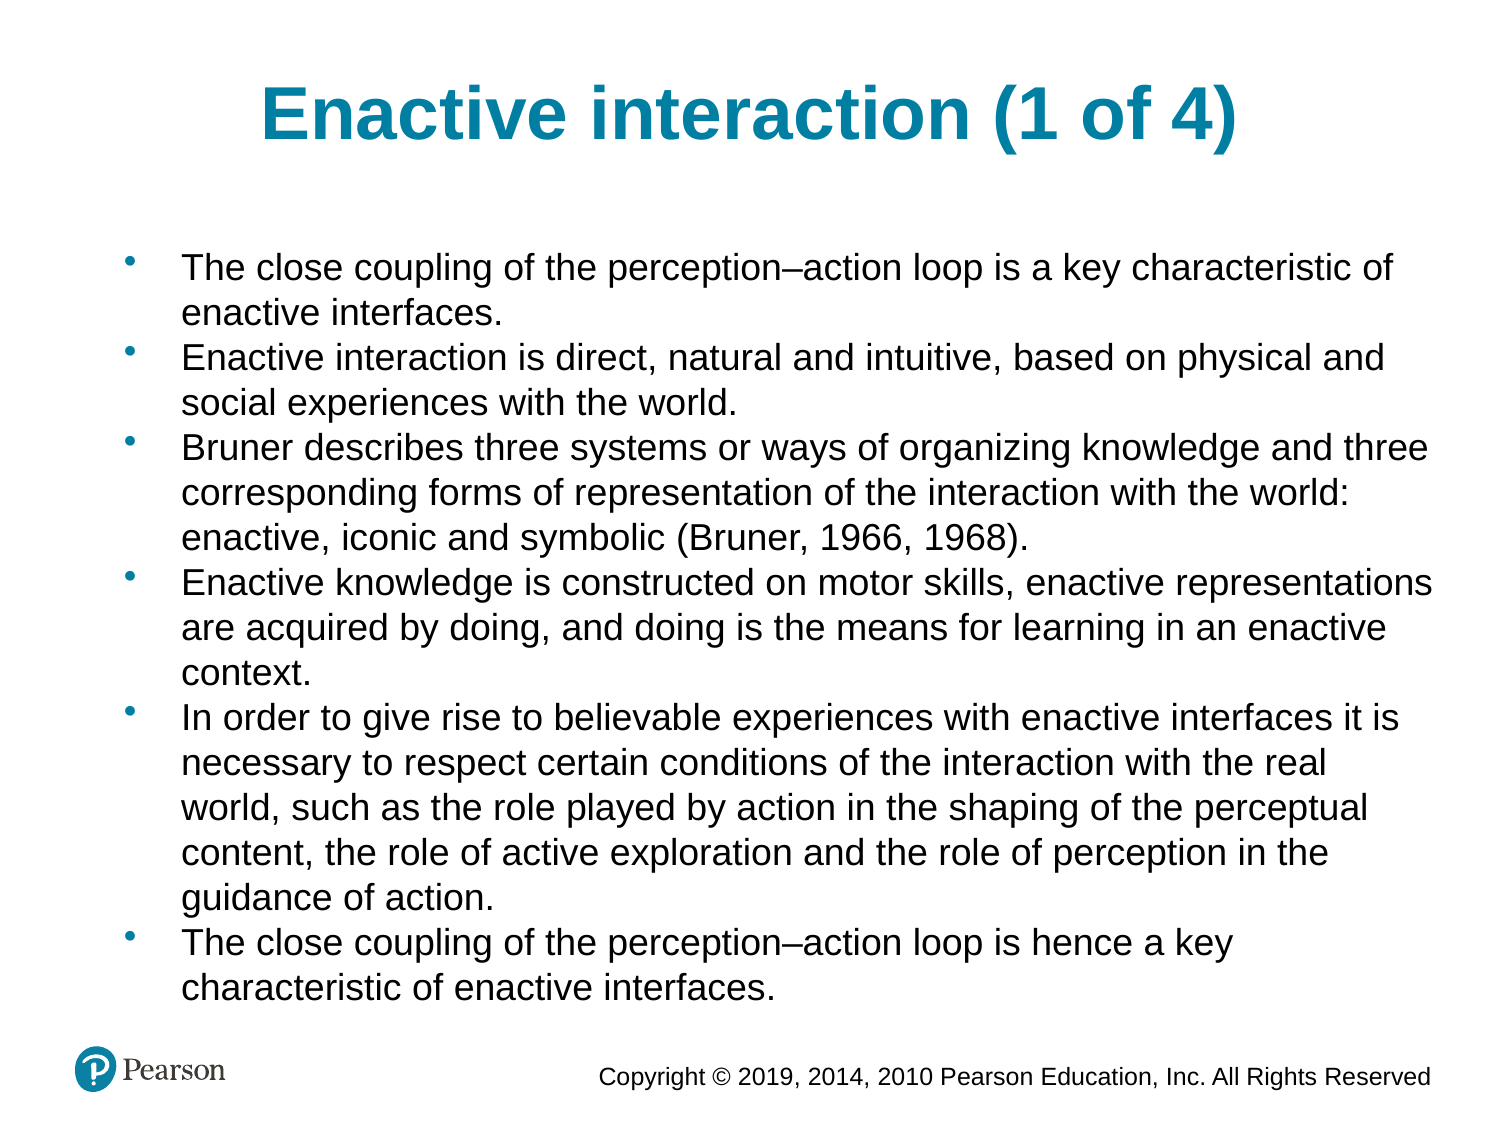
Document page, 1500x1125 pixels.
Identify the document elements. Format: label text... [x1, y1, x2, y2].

list The close coupling of the perception–action loop is a key characteristic of enactive interfaces. Enactive interaction is direct, natural and intuitive, based on physical and social experiences with the world. Bruner describes three systems or ways of organizing knowledge and three corresponding forms of representation of the interaction with the world: enactive, iconic and symbolic (Bruner, 1966, 1968). Enactive knowledge is constructed on motor skills, enactive representations are acquired by doing, and doing is the means for learning in an enactive context. In order to give rise to believable experiences with enactive interfaces it is necessary to respect certain conditions of the interaction with the real world, such as the role played by action in the shaping of the perceptual content, the role of active exploration and the role of perception in the guidance of action. The close coupling of the perception–action loop is hence a key characteristic of enactive interfaces. [108, 235, 1453, 1024]
title Enactive interaction (1 of 4) [103, 59, 1397, 160]
